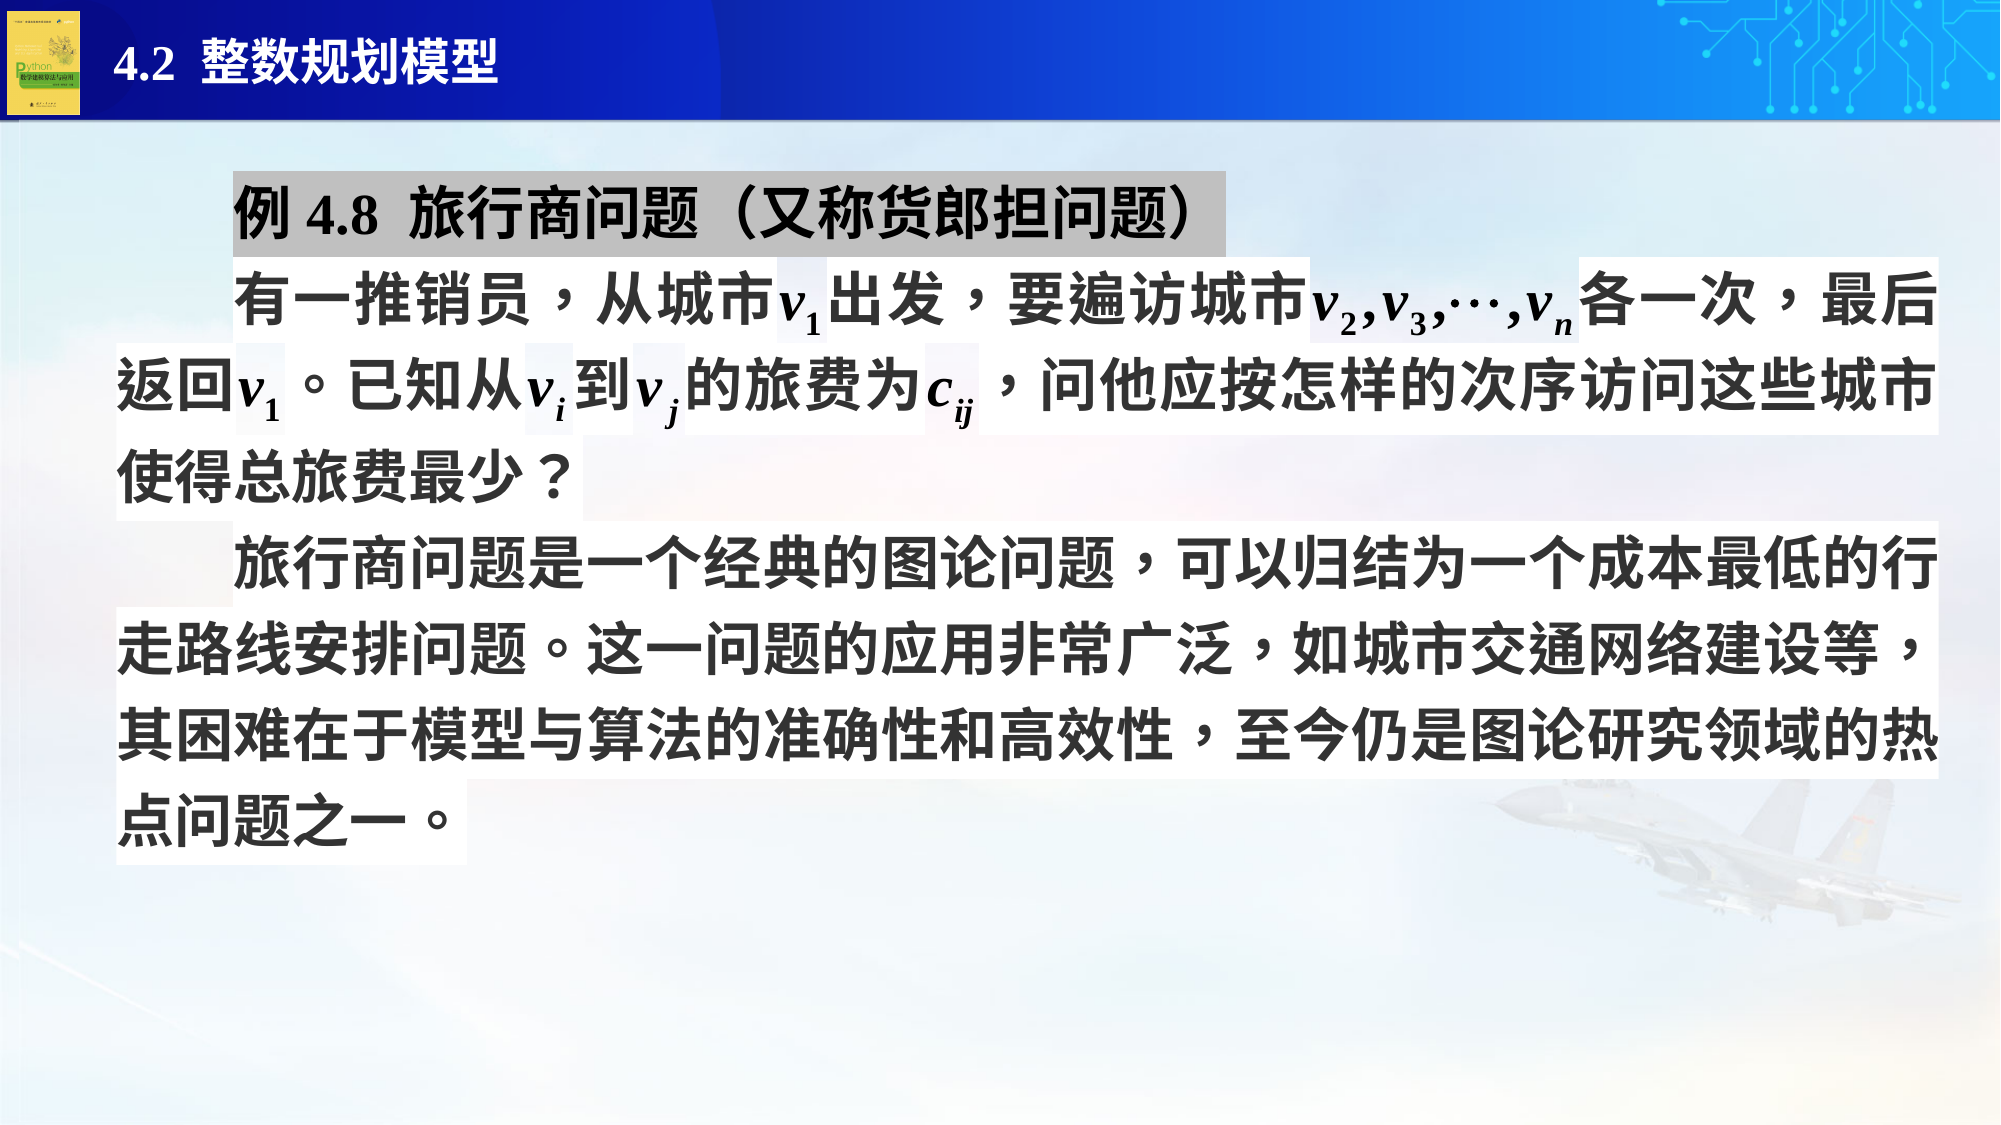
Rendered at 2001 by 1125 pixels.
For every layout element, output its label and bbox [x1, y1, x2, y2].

text_box [116, 171, 1939, 1069]
picture [0, 0, 2001, 1125]
